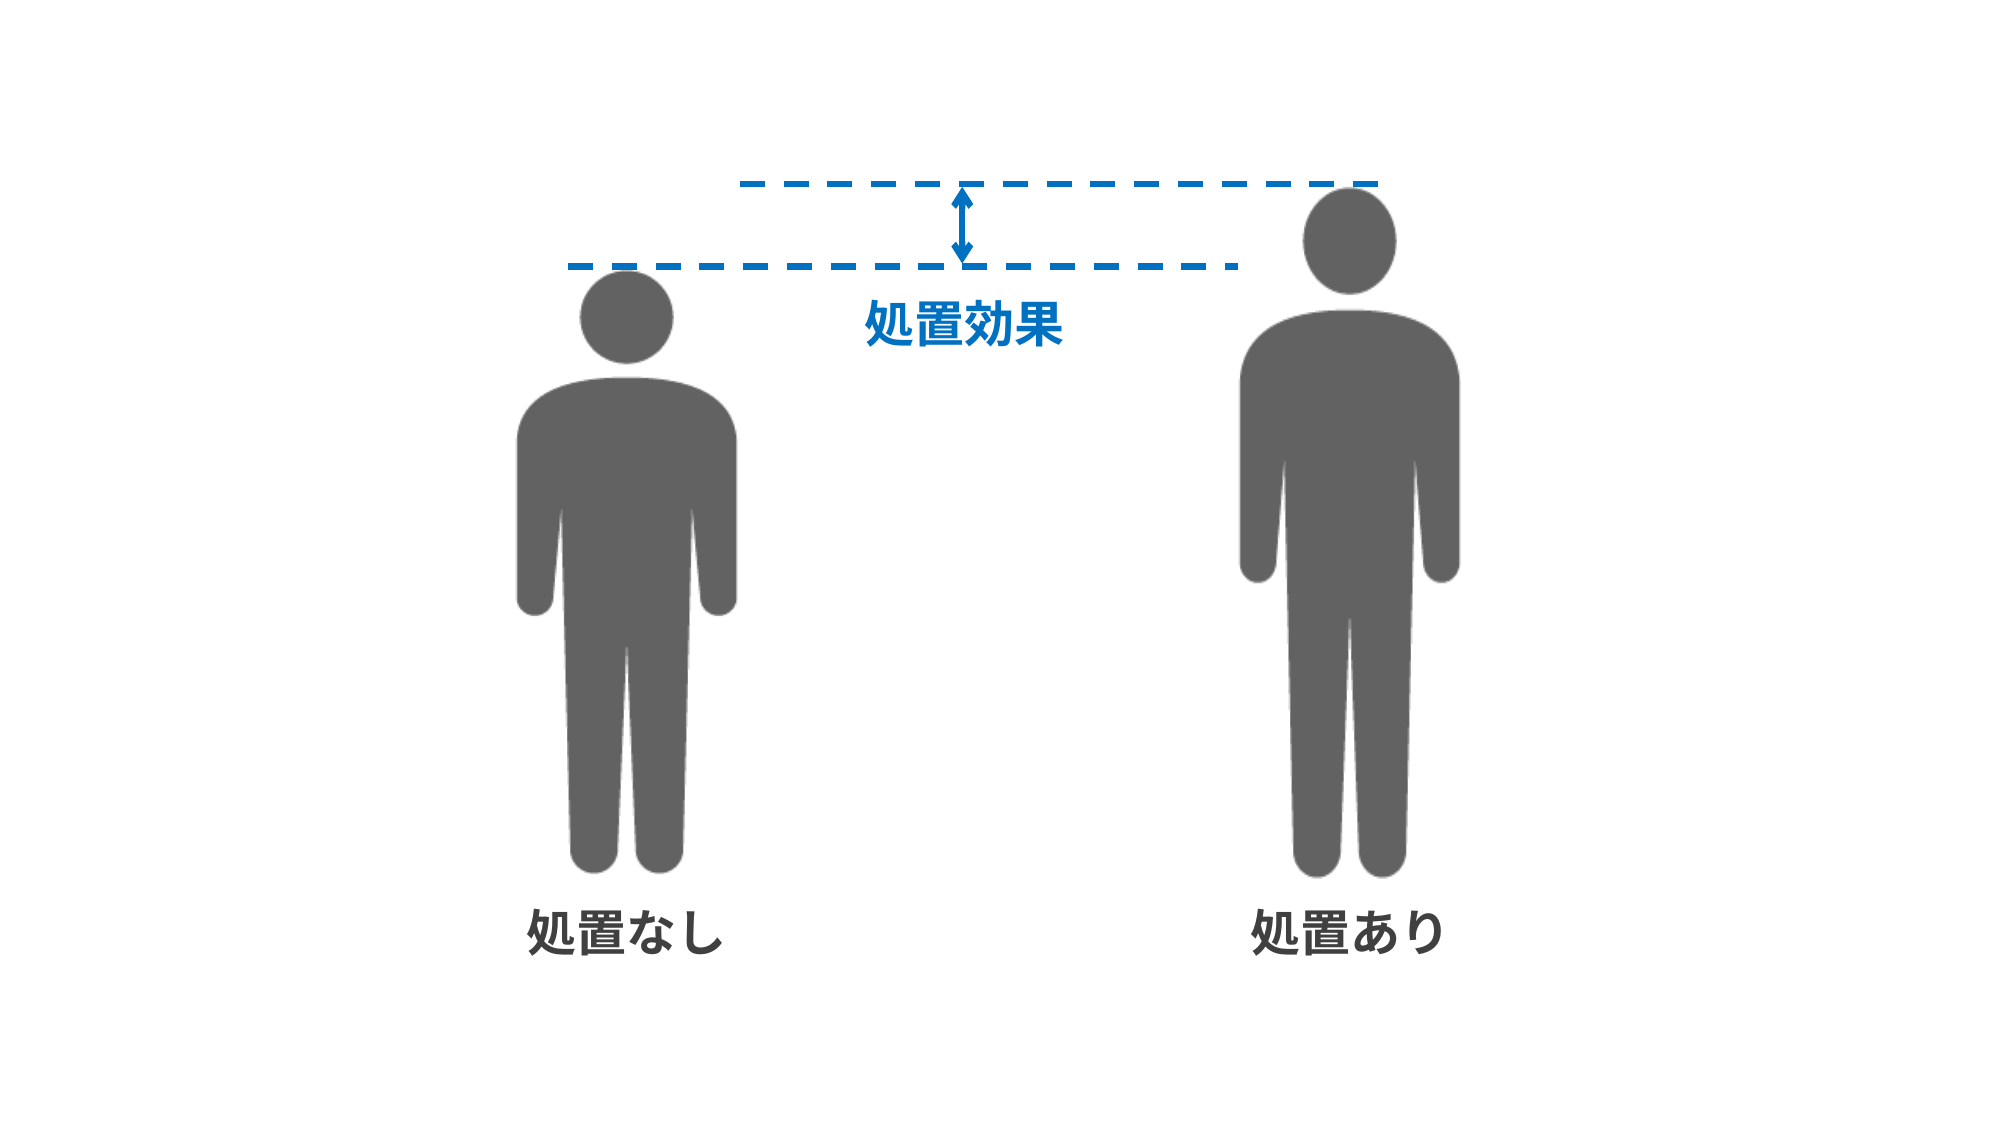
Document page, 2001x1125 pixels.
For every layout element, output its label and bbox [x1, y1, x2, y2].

picture [236, 91, 1741, 986]
